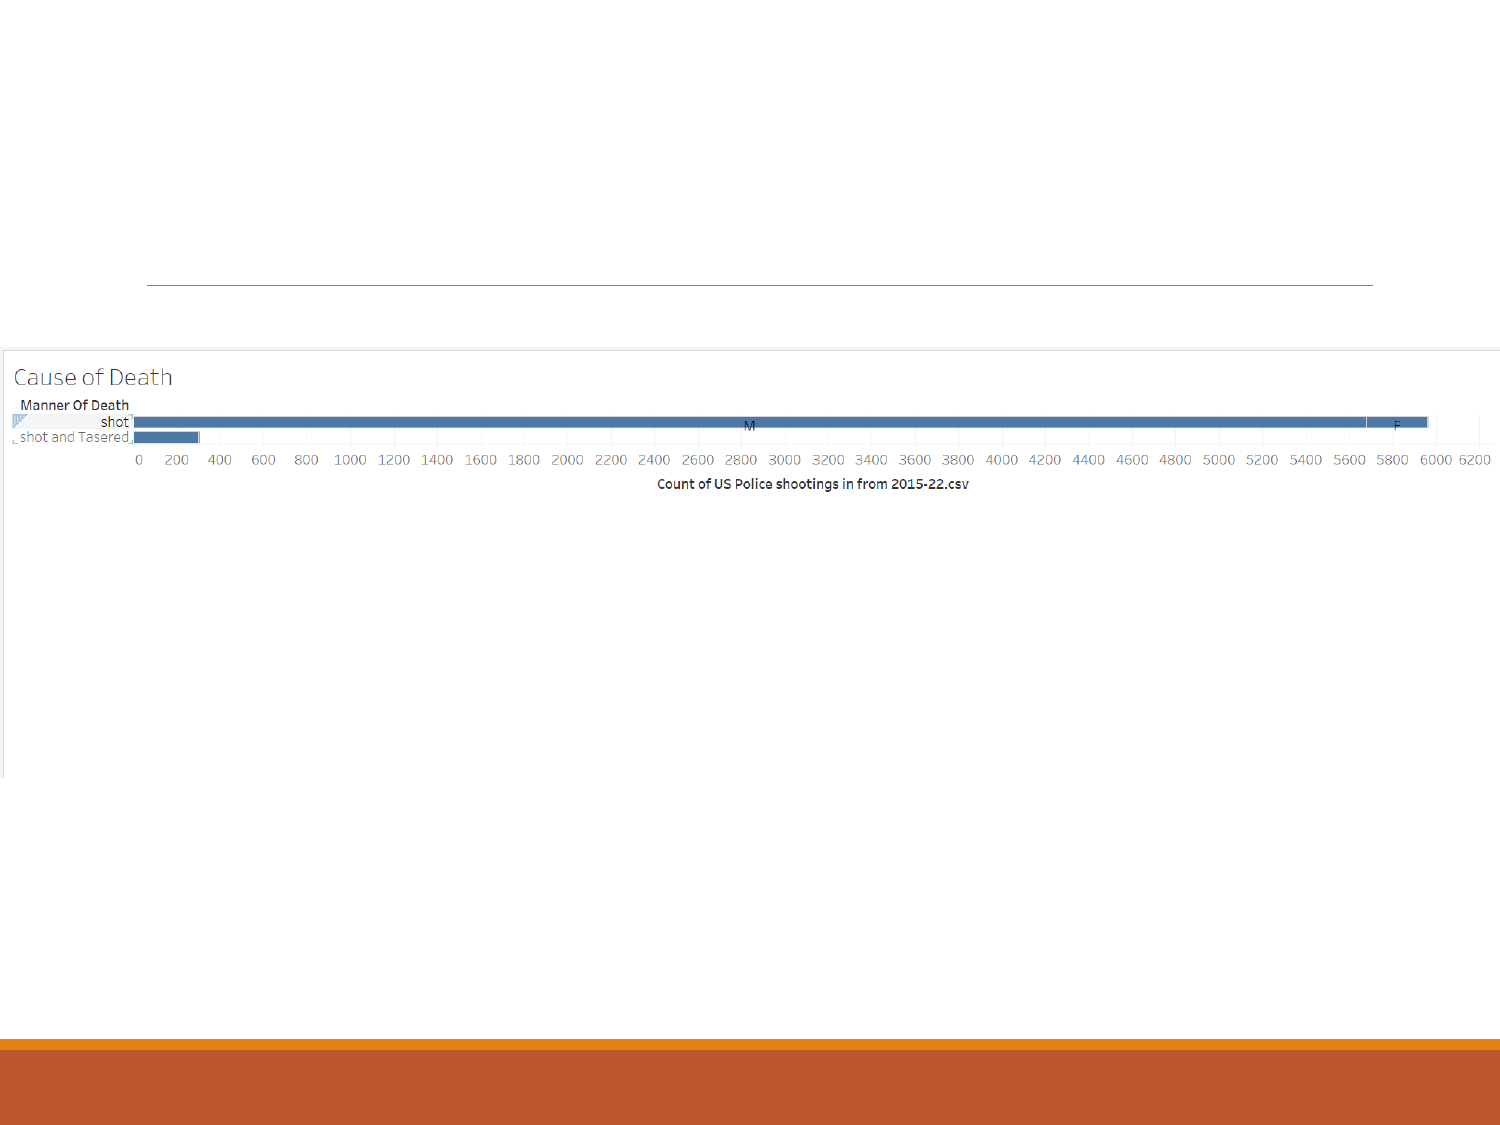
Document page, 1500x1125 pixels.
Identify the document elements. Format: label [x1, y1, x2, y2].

picture [0, 347, 1500, 778]
